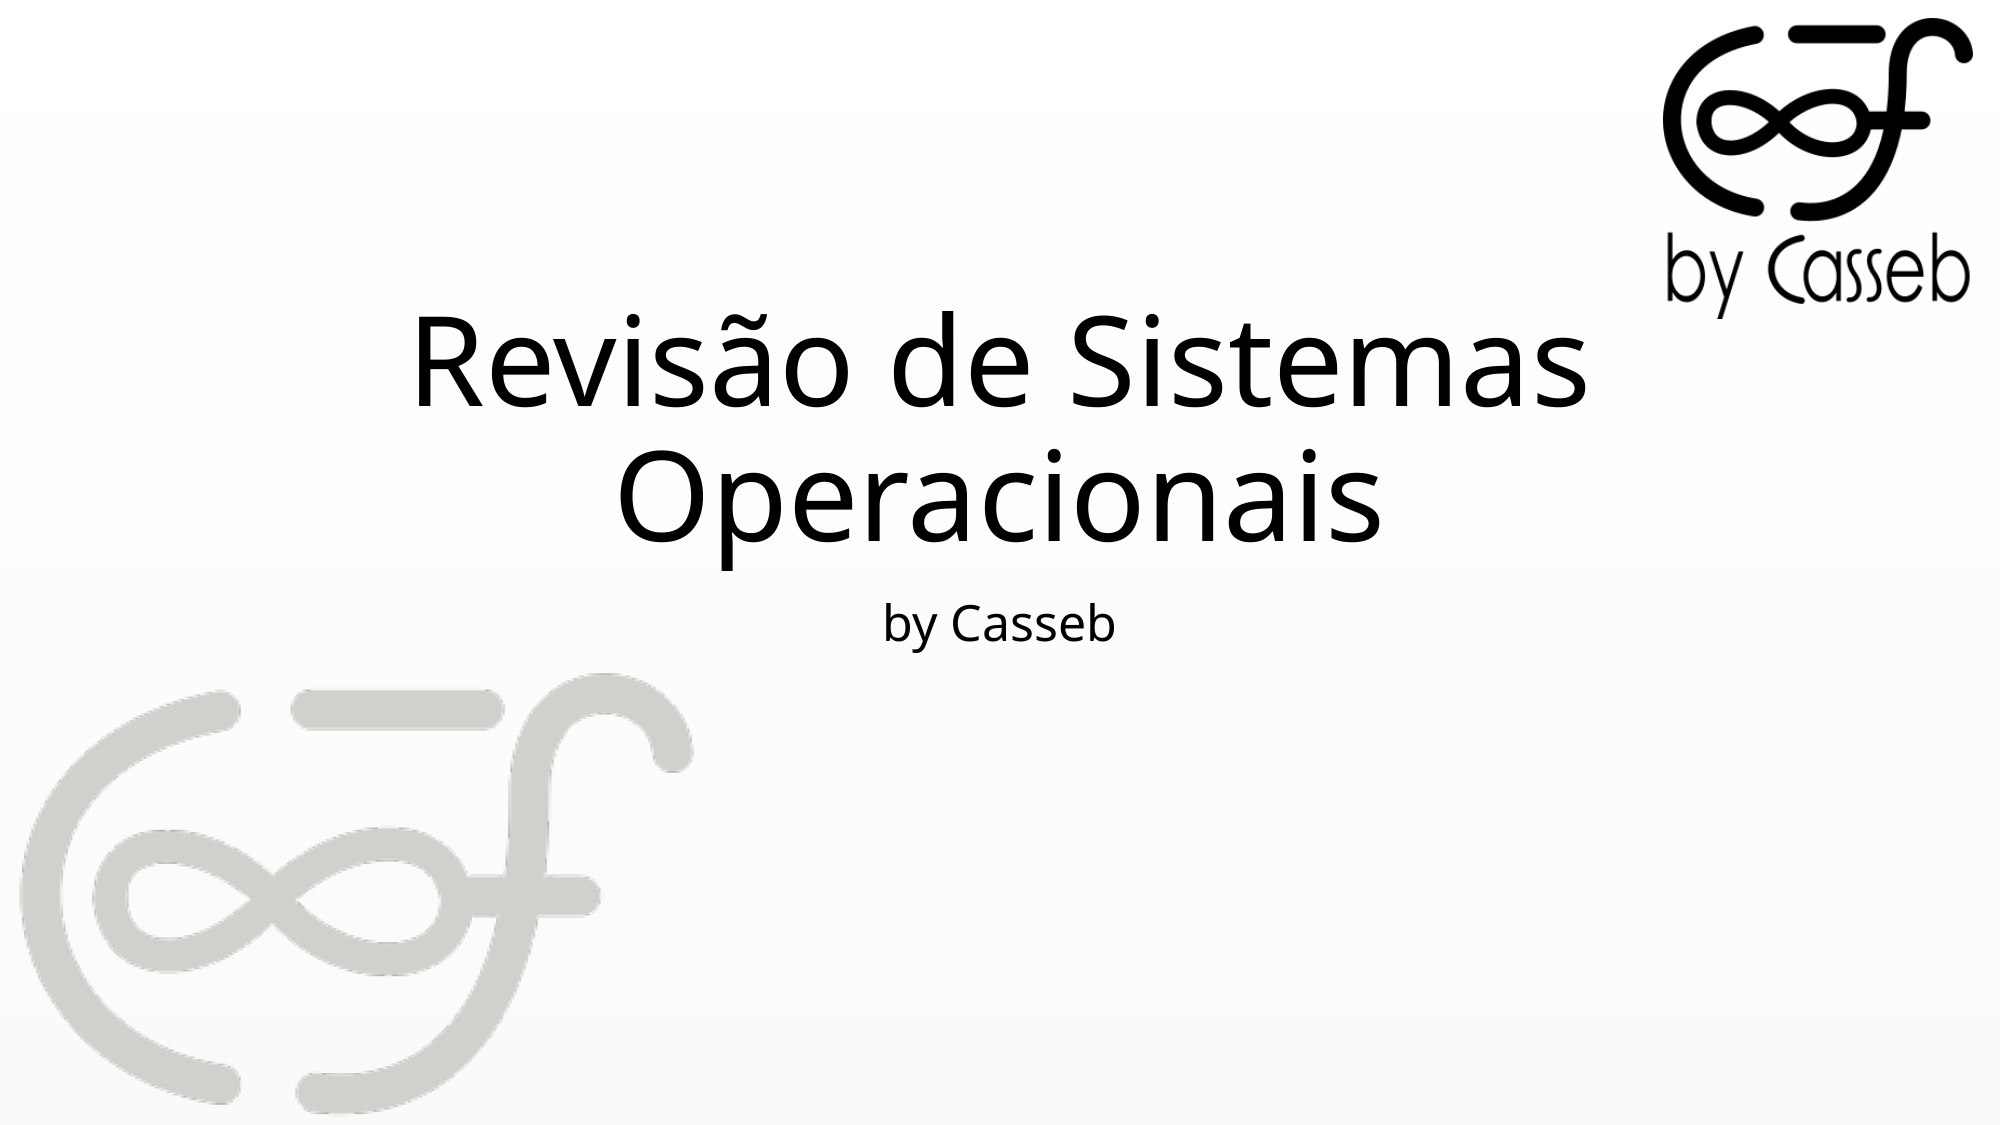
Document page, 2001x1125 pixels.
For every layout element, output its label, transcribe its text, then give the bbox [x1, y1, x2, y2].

picture [0, 539, 715, 1125]
title Revisão de Sistemas Operacionais [249, 184, 1750, 576]
subtitle by Casseb [249, 590, 1750, 863]
picture [1663, 18, 1973, 319]
